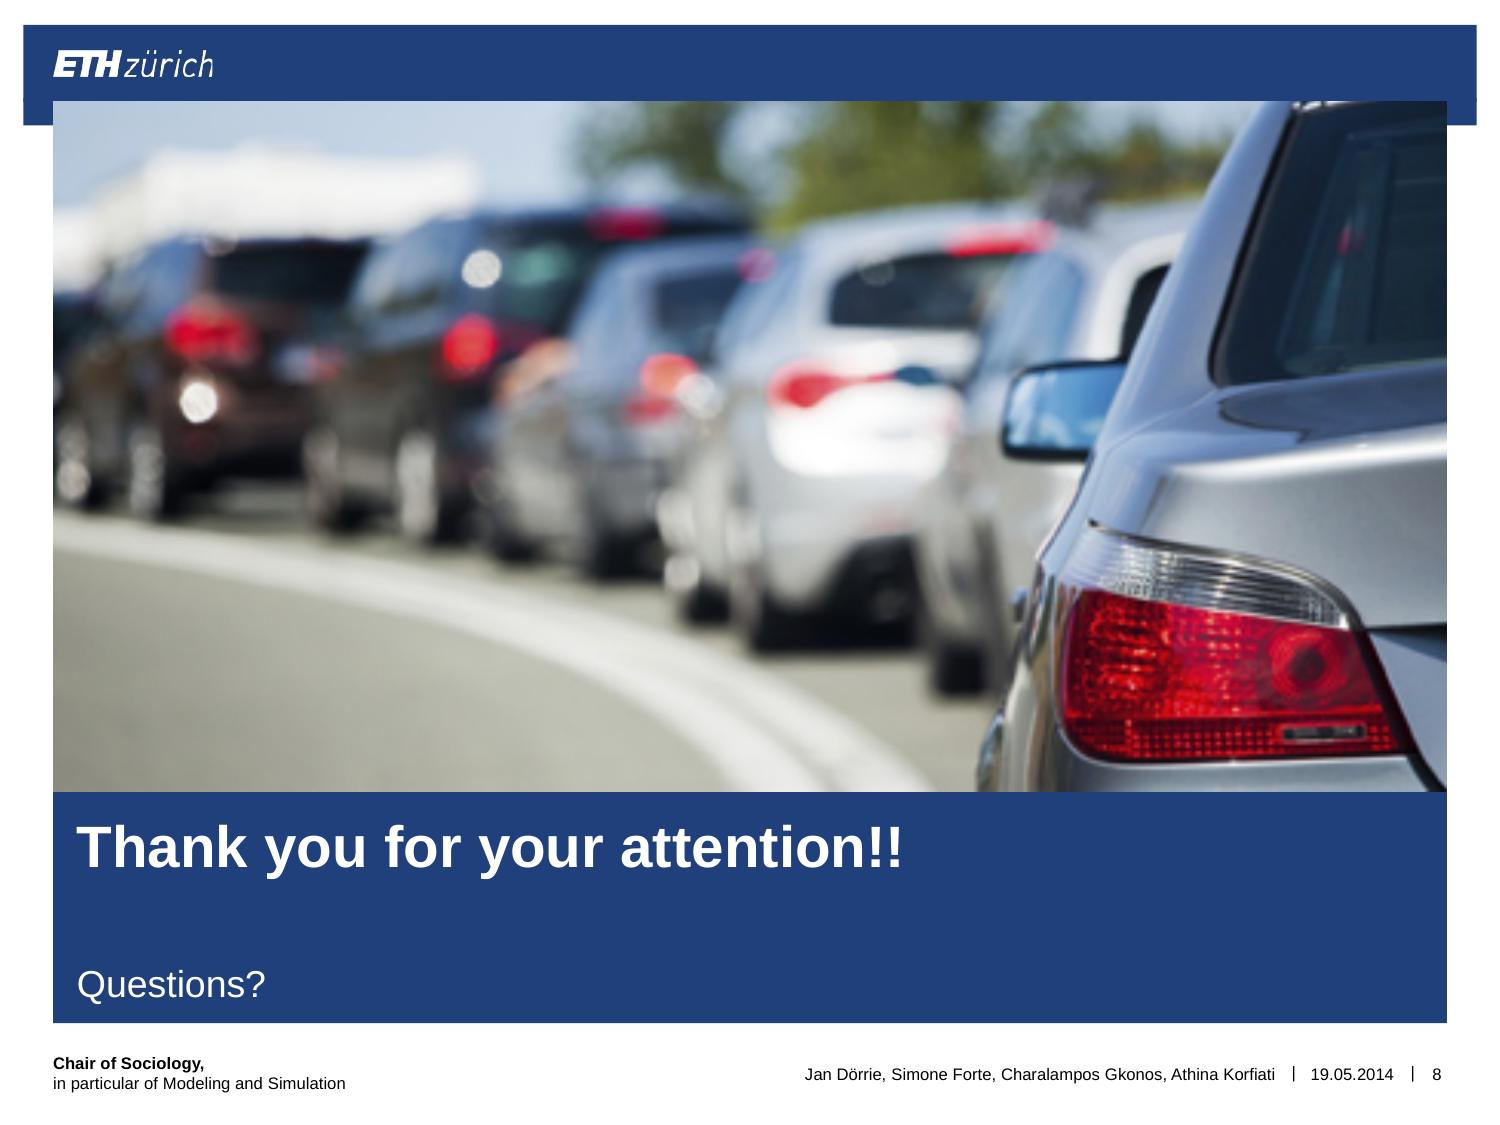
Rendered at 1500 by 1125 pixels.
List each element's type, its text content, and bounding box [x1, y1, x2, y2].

footer Jan Dörrie, Simone Forte, Charalampos Gkonos, Athina Korfiati [750, 1034, 1277, 1112]
picture [52, 101, 1448, 792]
title Thank you for your attention!! [53, 798, 1447, 953]
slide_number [1302, 1034, 1403, 1112]
subtitle Questions? [53, 953, 1447, 1024]
slide_number 8 [1415, 1034, 1459, 1112]
